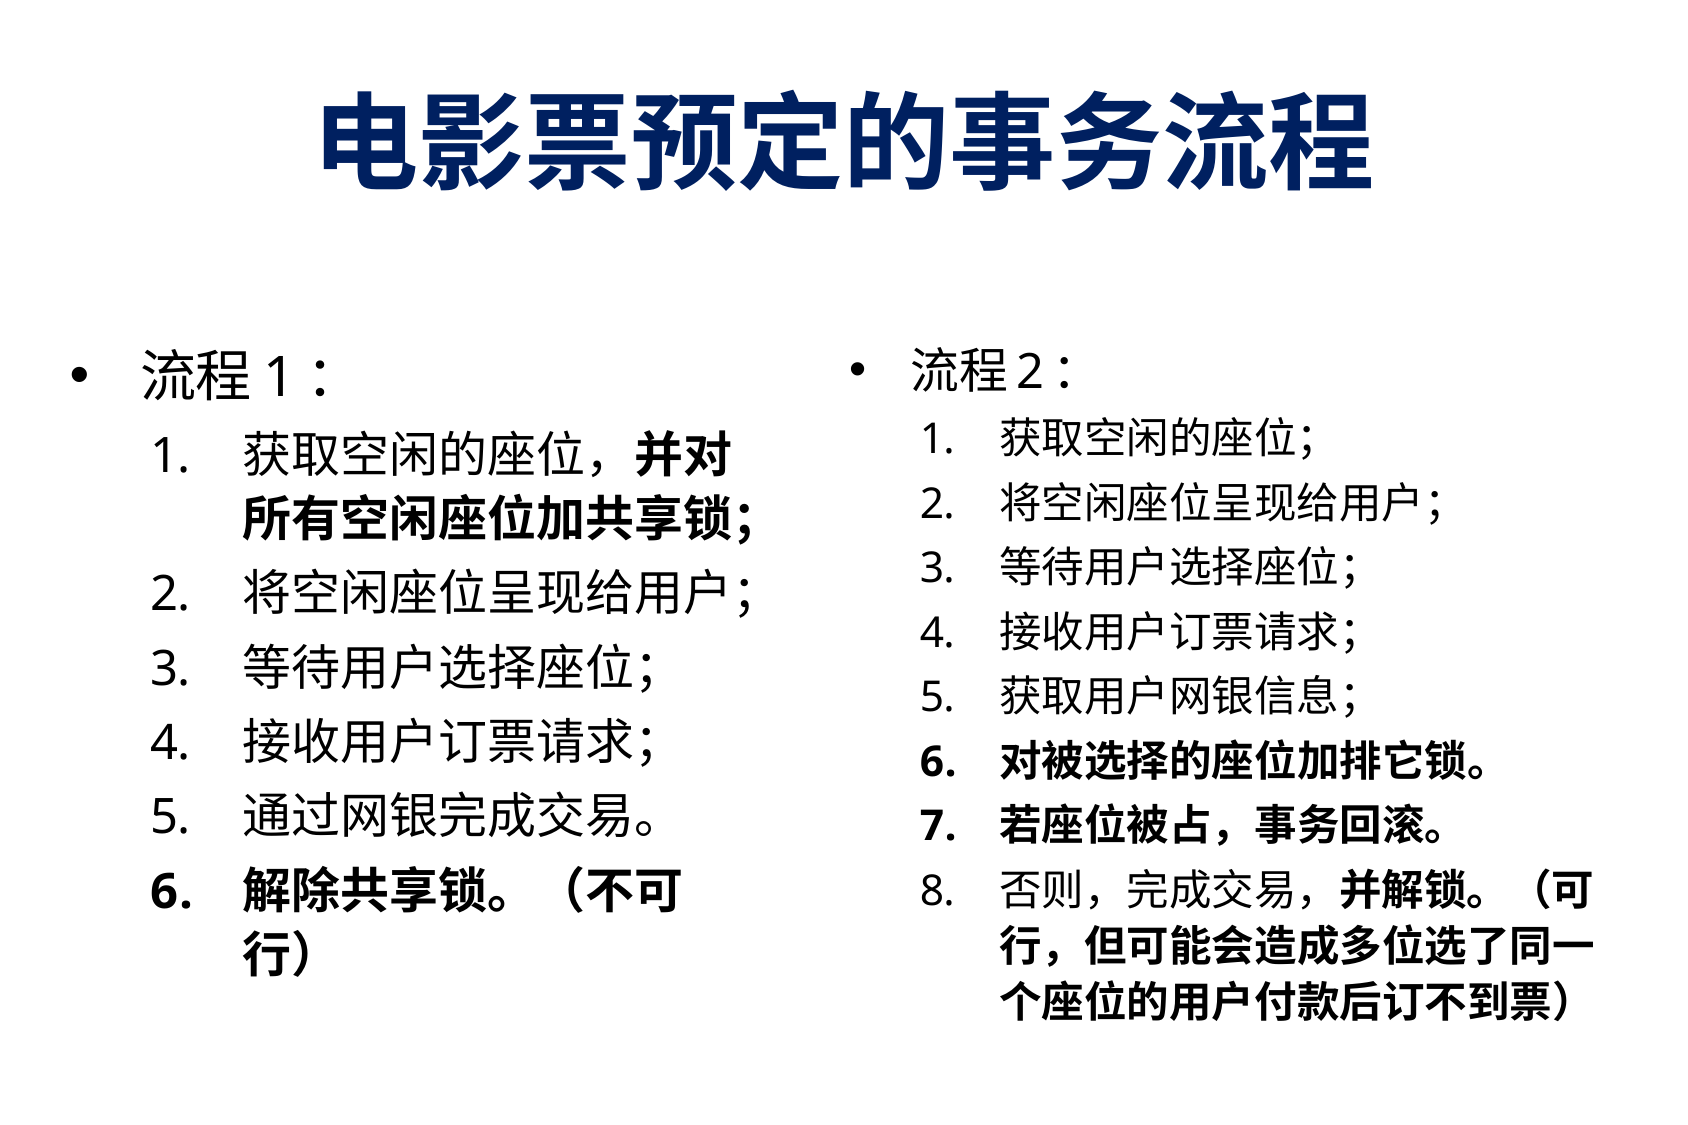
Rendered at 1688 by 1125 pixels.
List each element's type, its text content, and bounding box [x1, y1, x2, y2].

list 流程1： 获取空闲的座位，并对所有空闲座位加共享锁； 将空闲座位呈现给用户； 等待用户选择座位； 接收用户订票请求； 通过网银完成交易。 解除共享锁。（不可行） [52, 324, 783, 1000]
list 流程2： 获取空闲的座位； 将空闲座位呈现给用户； 等待用户选择座位； 接收用户订票请求； 获取用户网银信息； 对被选择的座位加排它锁。 若座位被占，事务回滚。 否则，完成交易，并解锁。（可行，但可能会造成多位选了同一个座位的用户付款后订不到票） [831, 324, 1616, 1071]
title 电影票预定的事务流程 [84, 45, 1604, 233]
